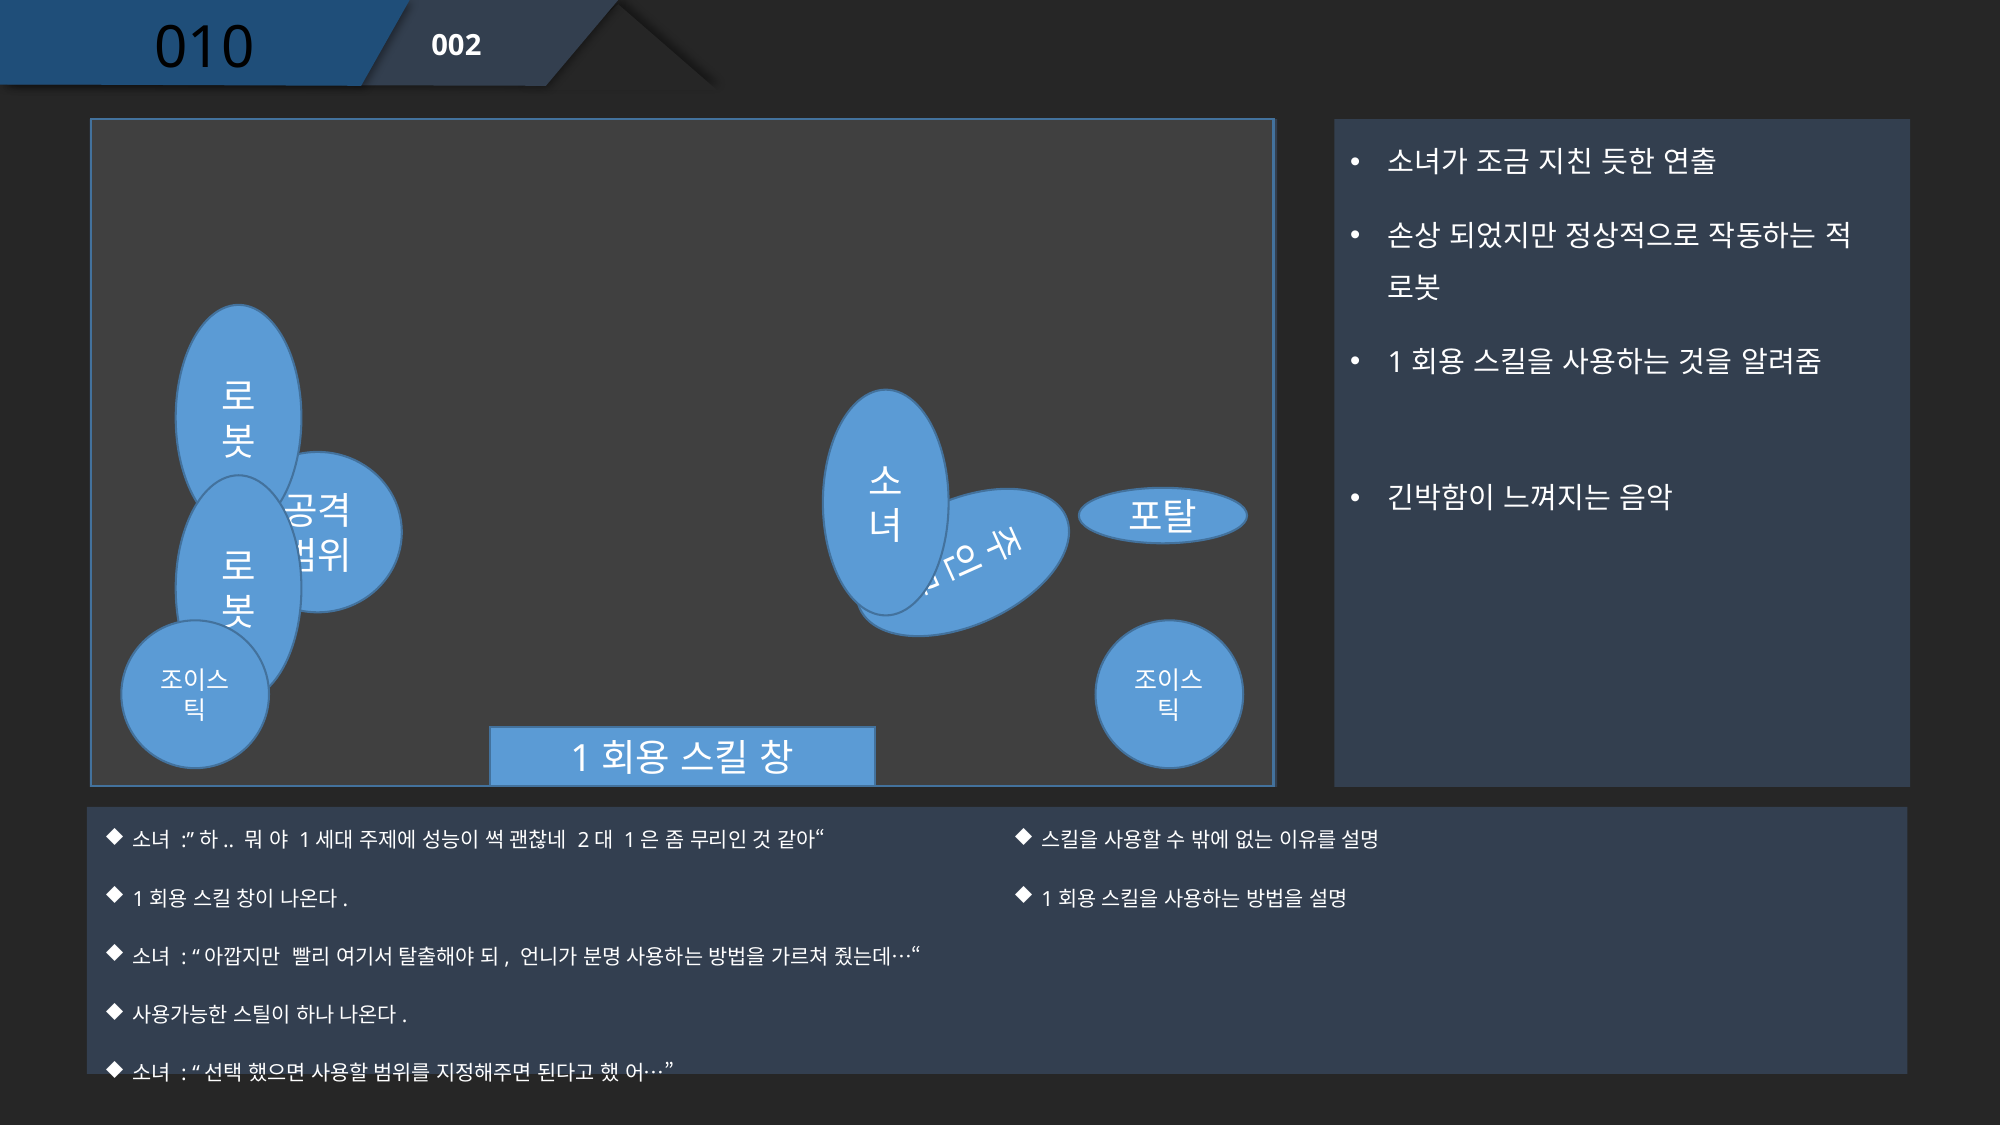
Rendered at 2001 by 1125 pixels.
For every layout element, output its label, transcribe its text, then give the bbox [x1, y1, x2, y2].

list 긴박함이 느껴지는 음악 [1335, 454, 1913, 786]
picture [91, 118, 1274, 787]
list 스킬을 사용할 수 밖에 없는 이유를 설명 1회용 스킬을 사용하는 방법을 설명 [998, 807, 1908, 1074]
list 010 [91, 9, 318, 88]
list 소녀 :”하.. 뭐 야 1세대 주제에 성능이 썩 괜찮네 2대 1은 좀 무리인 것 같아“ 1회용 스킬 창이 나온다. 소녀 : “아깝지만 빨리 여기서 탈출해야 되, 언니가 분명 사용하는 방법을 가르쳐 줬는데…“ 사용가능한 스틸이 하나 나온다. 소녀 : “선택 했으면 사용할 범위를 지정해주면 된다고 했 어…” [89, 806, 999, 1074]
list 002 [416, 23, 567, 72]
list 소녀가 조금 지친 듯한 연출 손상 되었지만 정상적으로 작동하는 적 로봇 1회용 스킬을 사용하는 것을 알려줌 [1335, 118, 1911, 450]
